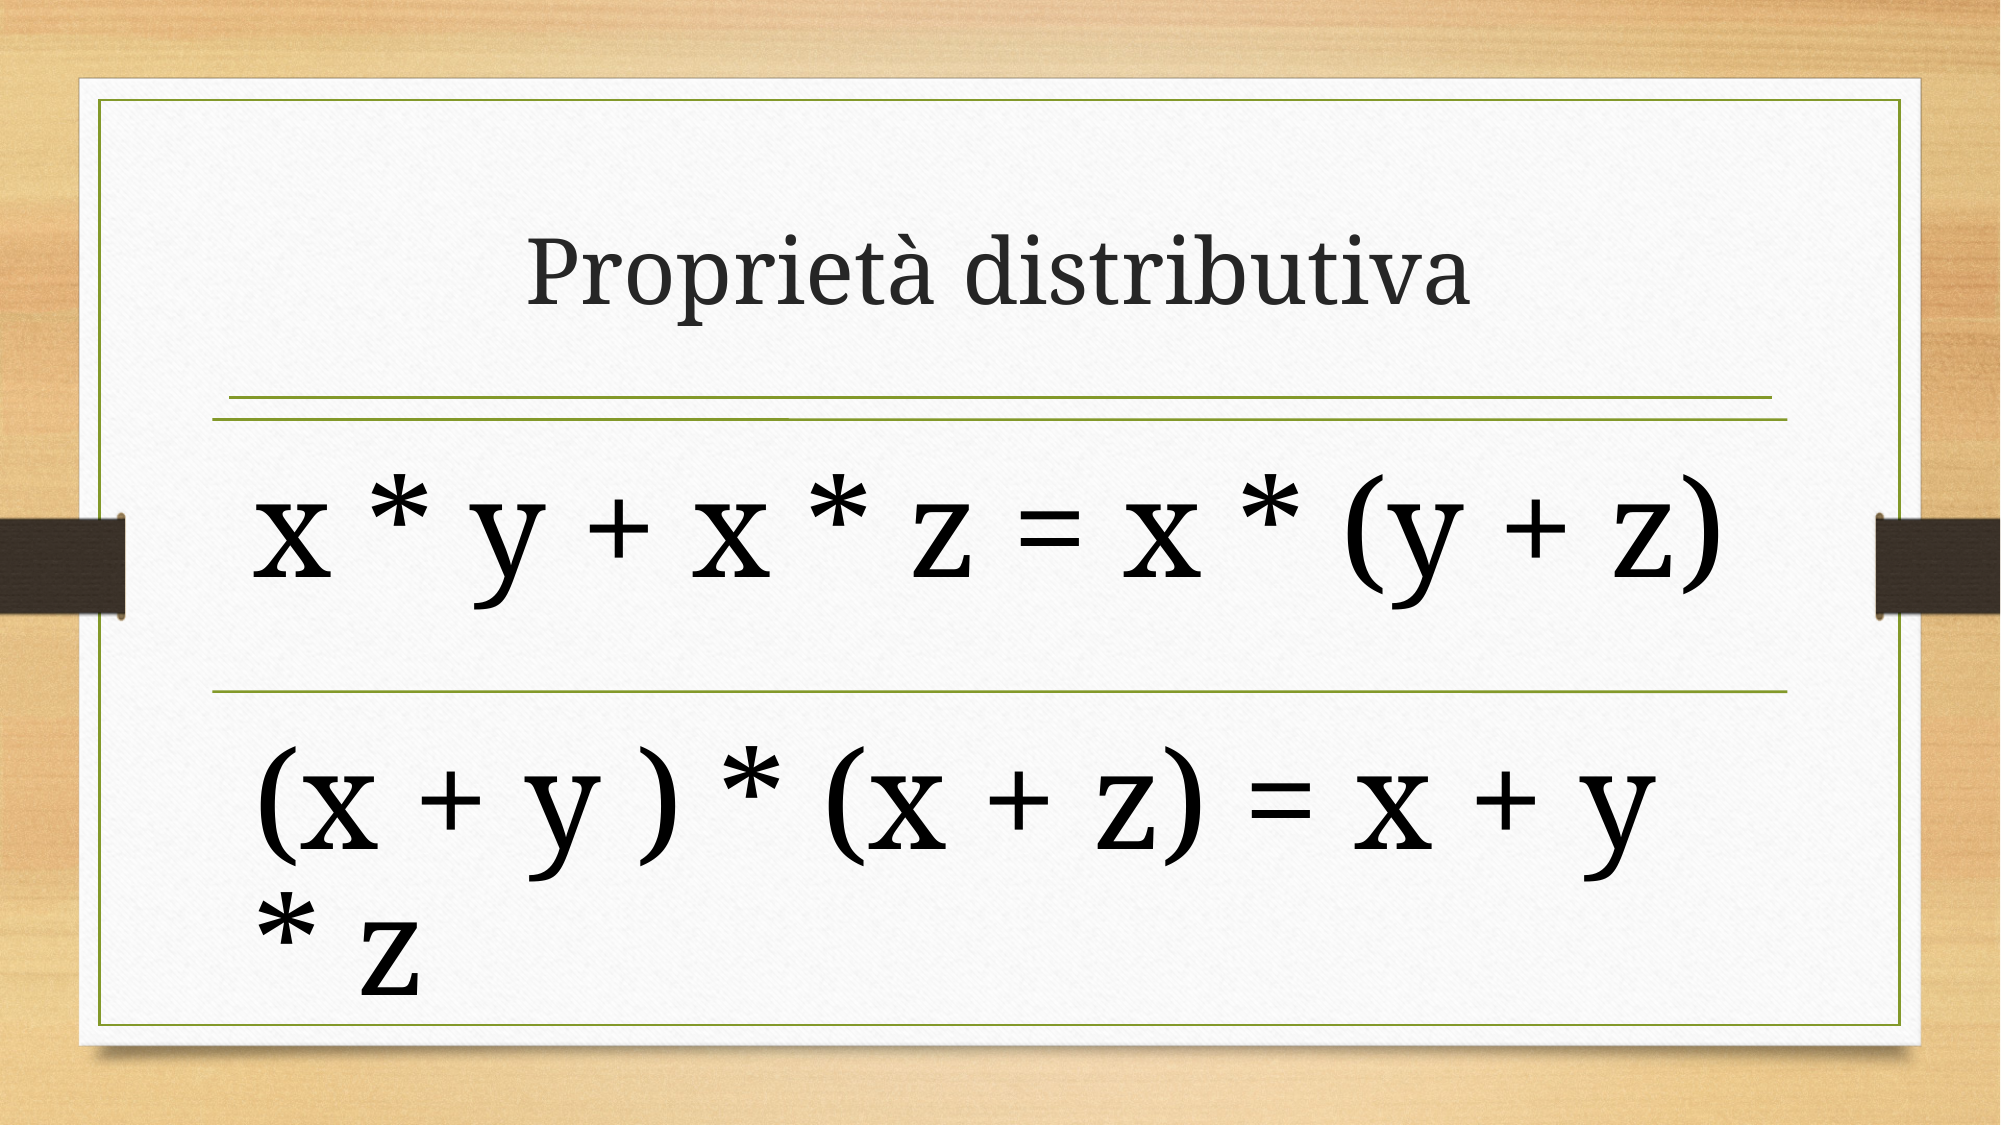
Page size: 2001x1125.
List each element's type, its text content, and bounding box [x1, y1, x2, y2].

picture [0, 0, 2001, 1125]
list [212, 419, 1788, 964]
title Proprietà distributiva [212, 161, 1788, 375]
